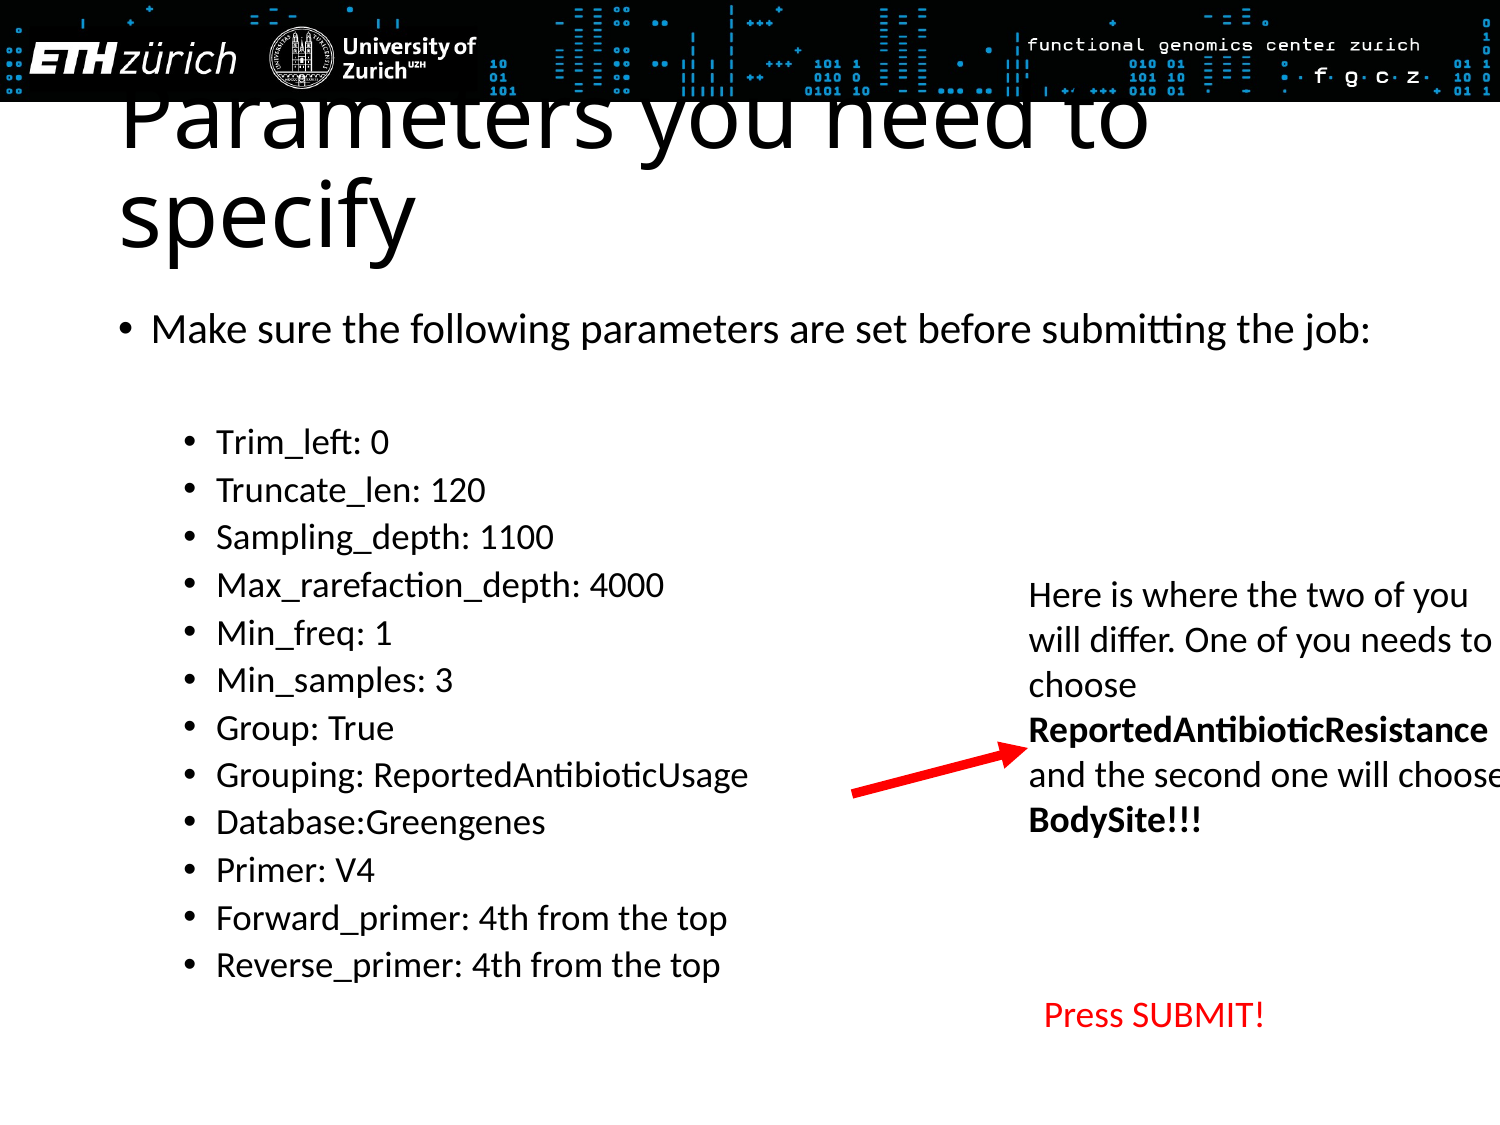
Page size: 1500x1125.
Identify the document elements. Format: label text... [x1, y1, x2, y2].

picture [0, 0, 1500, 102]
list Make sure the following parameters are set before submitting the job: Trim_left: 0 Truncate_len: 120 Sampling_depth: 1100 Max_rarefaction_depth: 4000 Min_freq: 1 Min_samples: 3 Group: True Grouping: ReportedAntibioticUsage Database:Greengenes Primer: V4 Forward_primer: 4th from the top Reverse_primer: 4th from the top [103, 299, 1397, 1014]
title Parameters you need to specify [103, 59, 1397, 278]
text_box Press SUBMIT! [1029, 982, 1282, 1043]
text_box Here is where the two of you will differ. One of you needs to choose ReportedAntibioticResistance and the second one will choose BodySite!!! [1013, 562, 1500, 848]
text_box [851, 747, 1029, 794]
